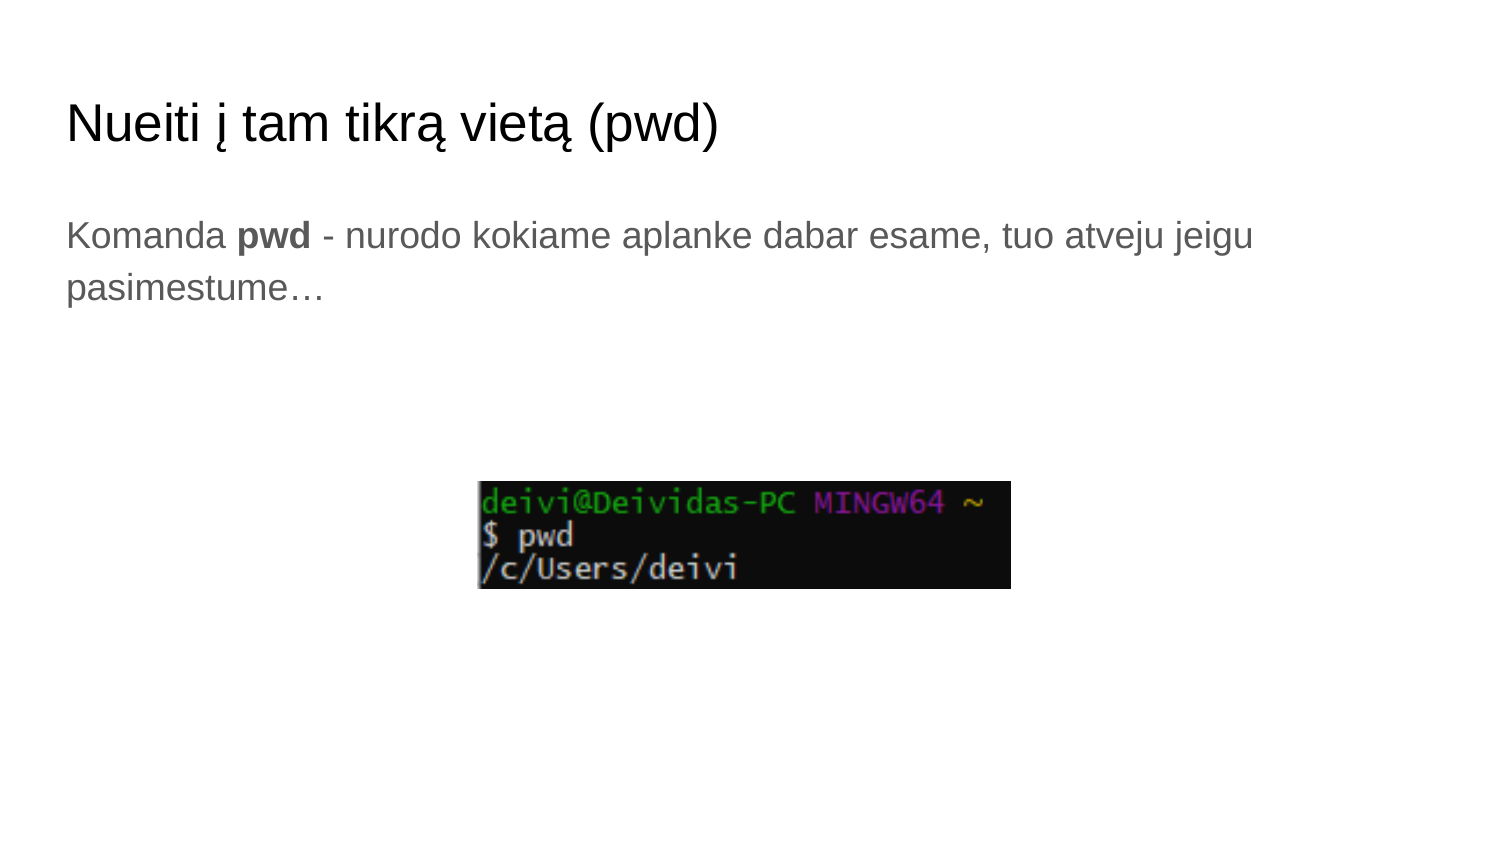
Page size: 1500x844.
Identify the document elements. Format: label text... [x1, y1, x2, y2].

title Nueiti į tam tikrą vietą (pwd) [51, 72, 1449, 167]
picture [477, 481, 1011, 589]
list Komanda pwd - nurodo kokiame aplanke dabar esame, tuo atveju jeigu pasimestume… [51, 189, 1449, 750]
